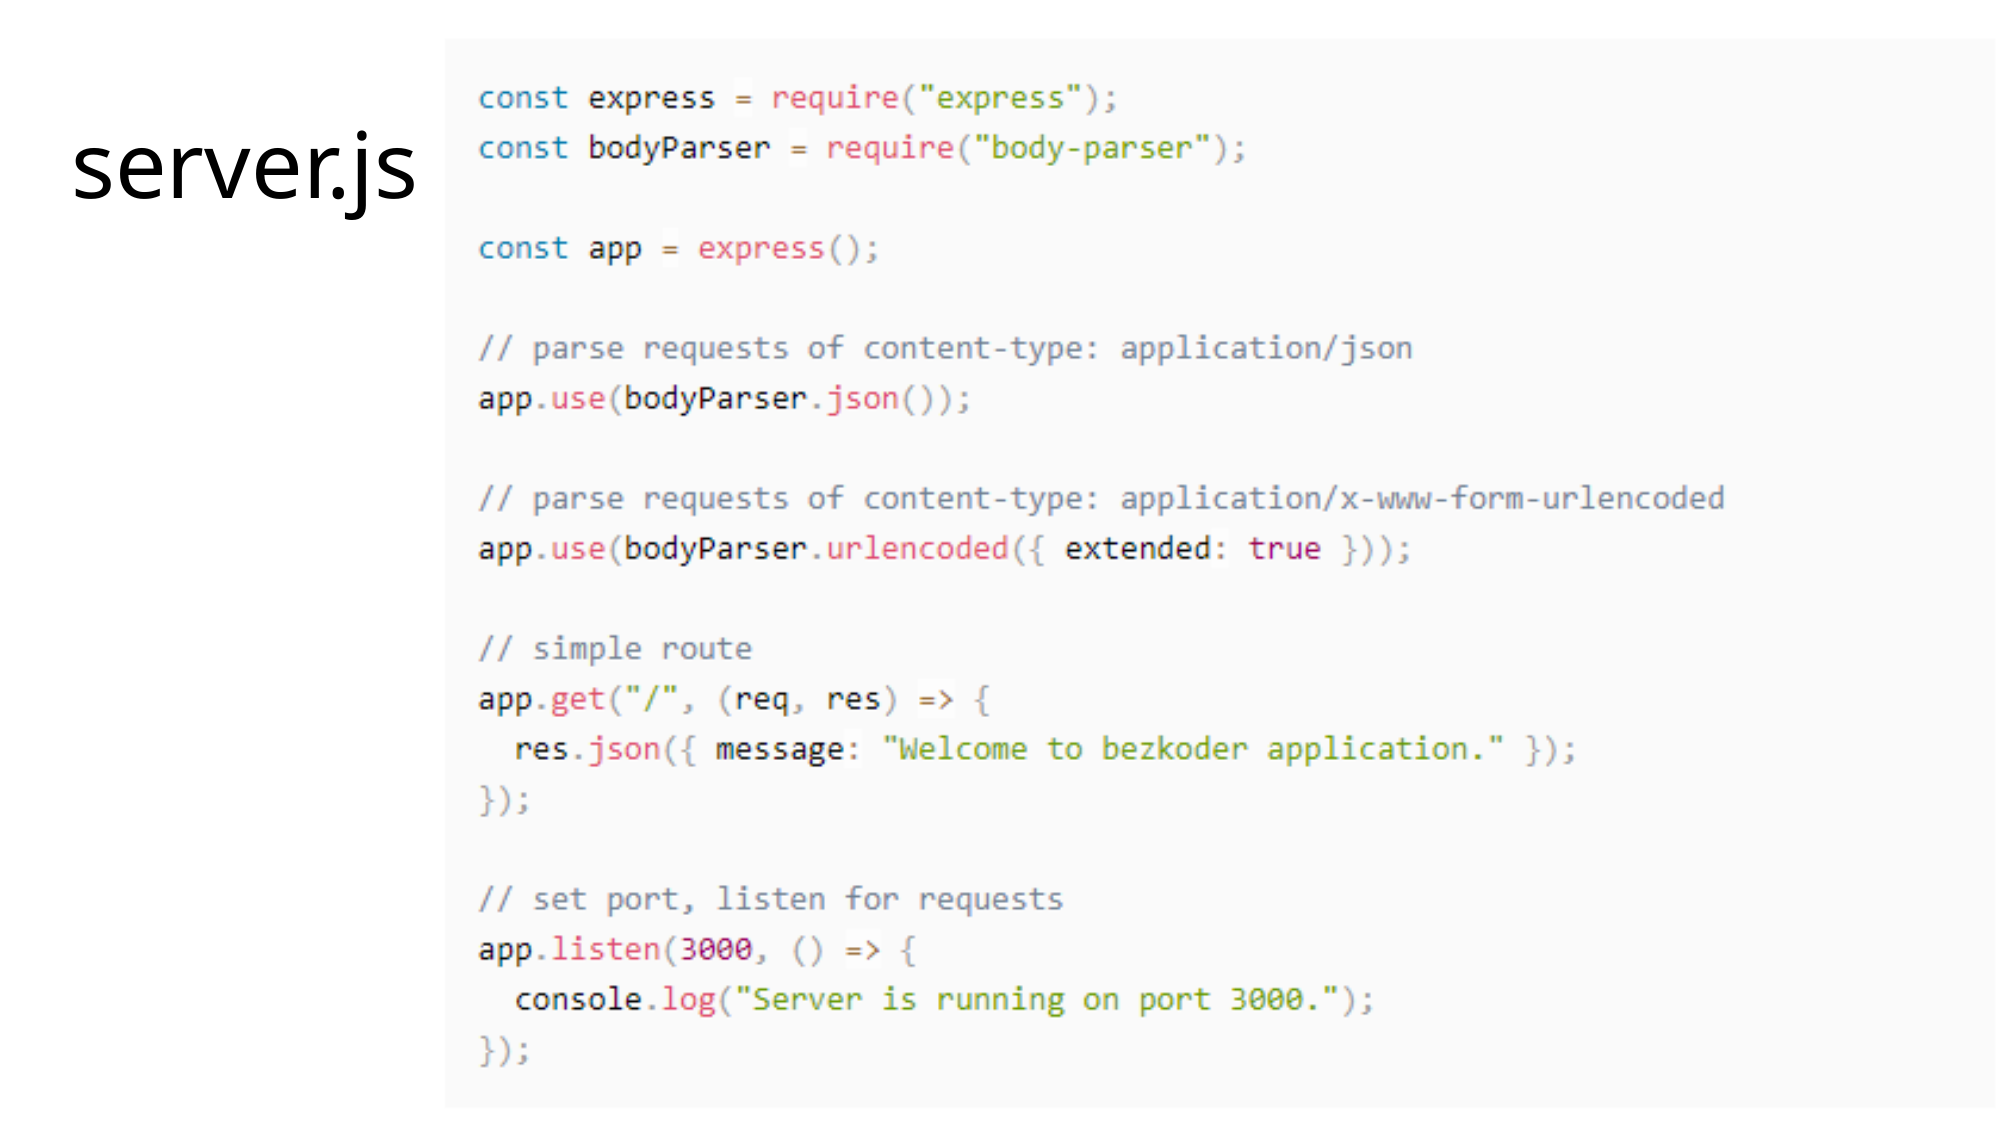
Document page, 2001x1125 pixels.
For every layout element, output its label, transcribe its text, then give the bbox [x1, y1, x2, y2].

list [434, 30, 2000, 1113]
title server.js [56, 59, 434, 278]
